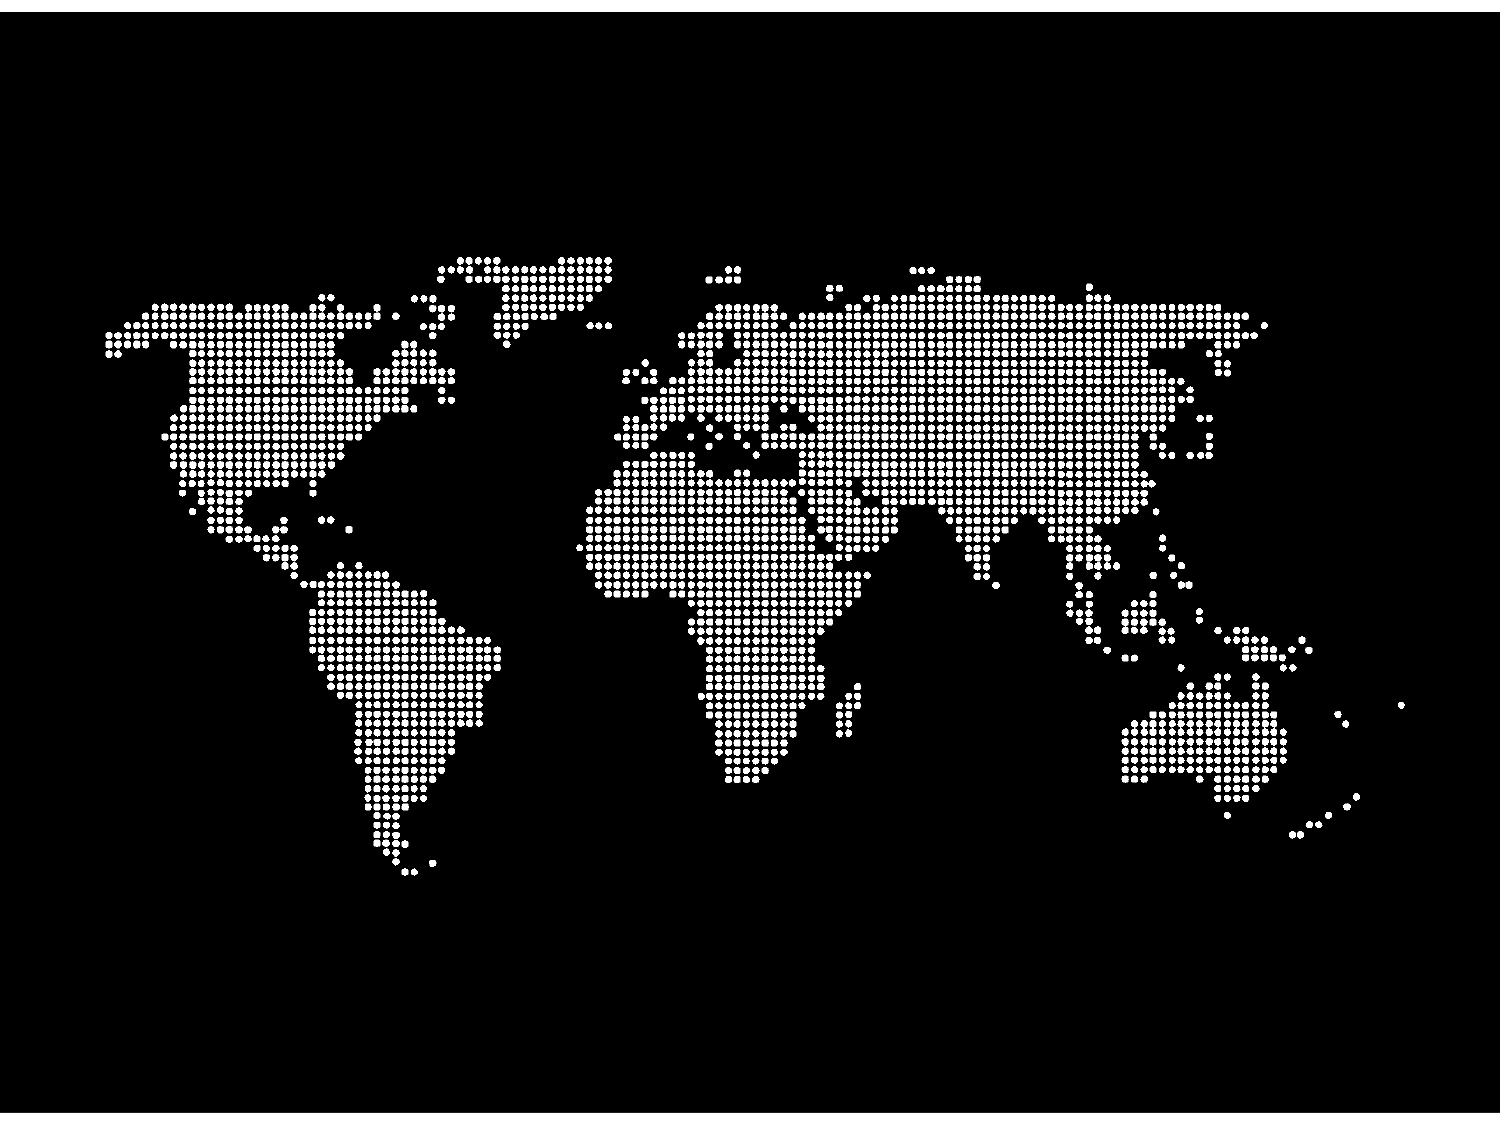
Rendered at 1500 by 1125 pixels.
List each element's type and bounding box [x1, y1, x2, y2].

picture [84, 227, 1411, 882]
text_box [0, 0, 1500, 13]
text_box [0, 1112, 1500, 1125]
